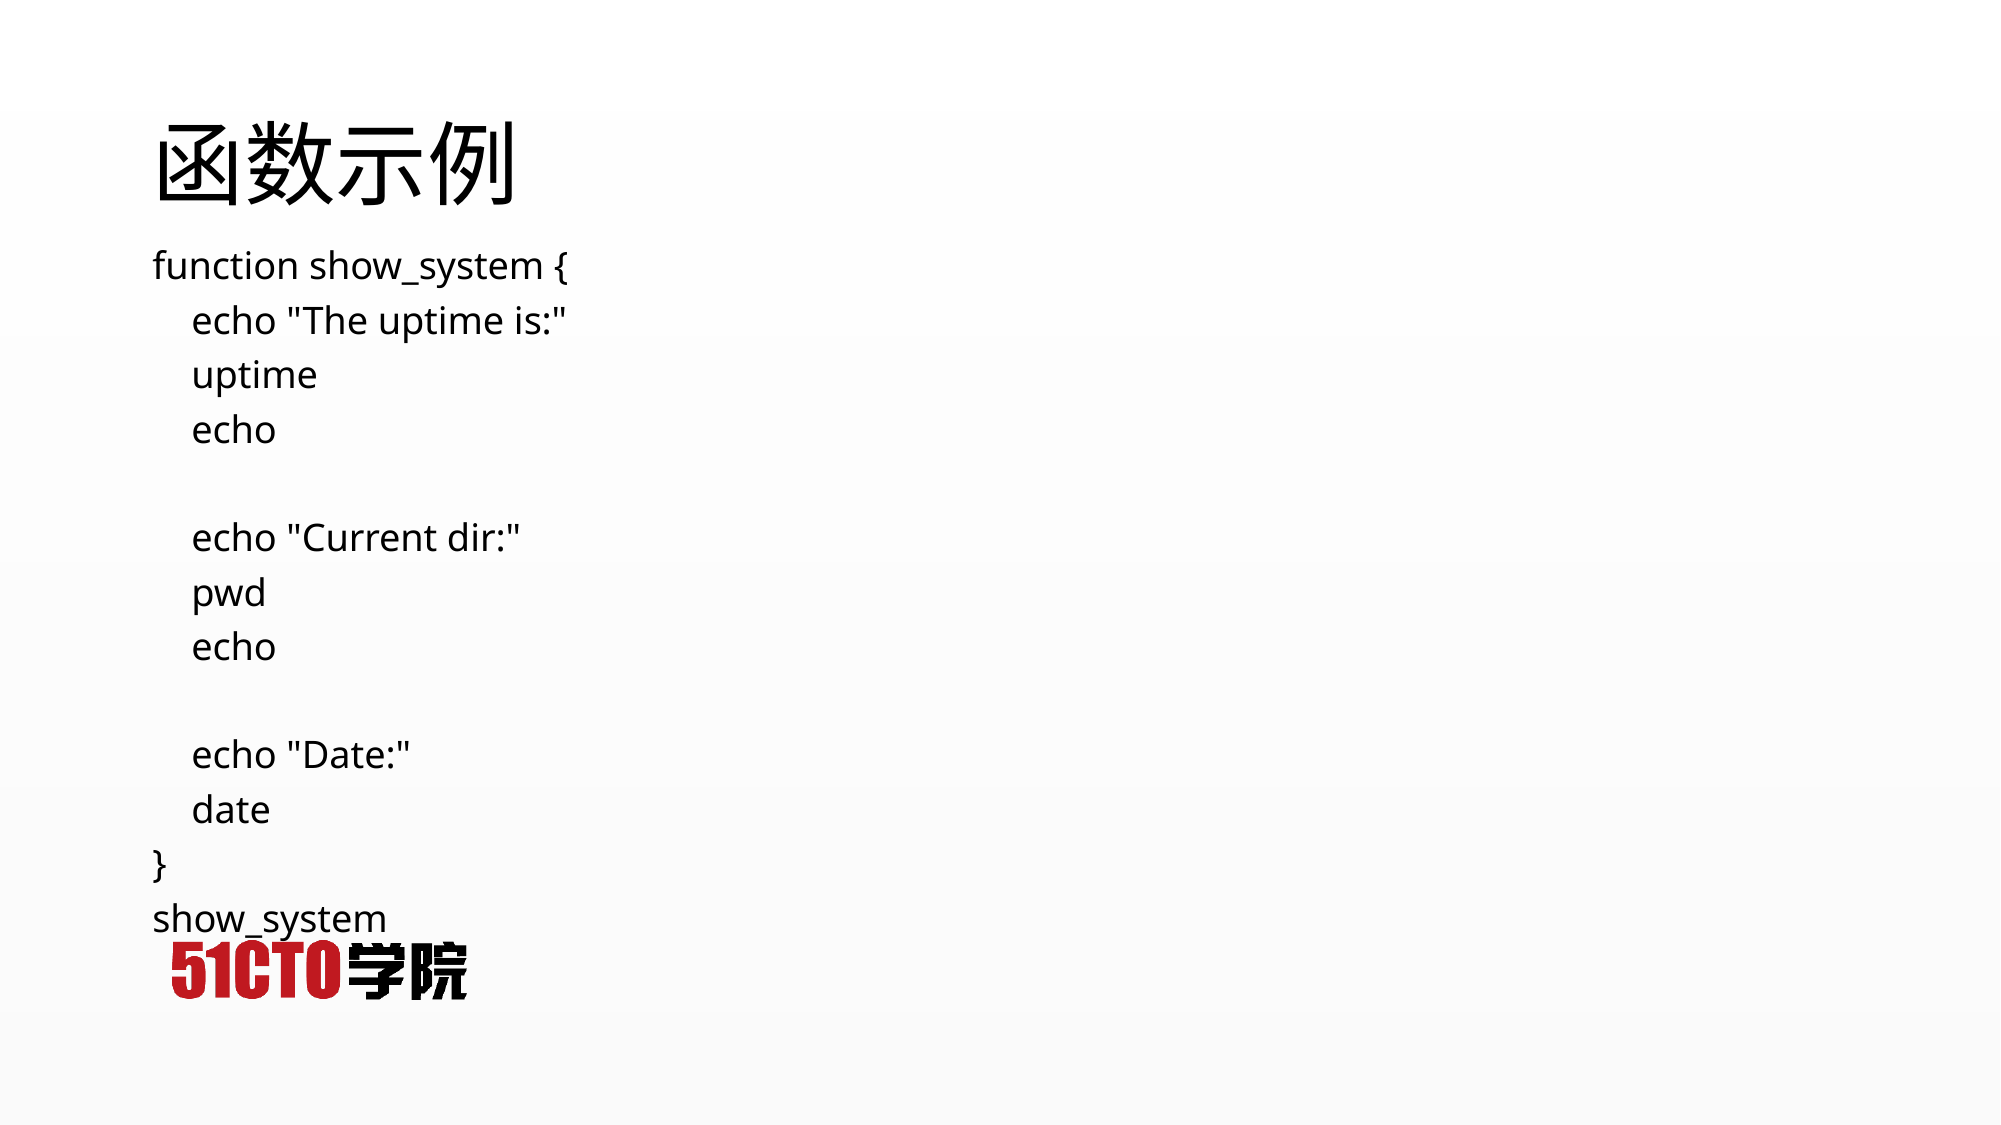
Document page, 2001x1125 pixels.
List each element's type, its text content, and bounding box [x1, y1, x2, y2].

title 函数示例 [137, 59, 1863, 239]
list function show_system { echo "The uptime is:" uptime echo echo "Current dir:" pwd echo echo "Date:" date } show_system [137, 239, 1863, 954]
picture [172, 954, 467, 1000]
